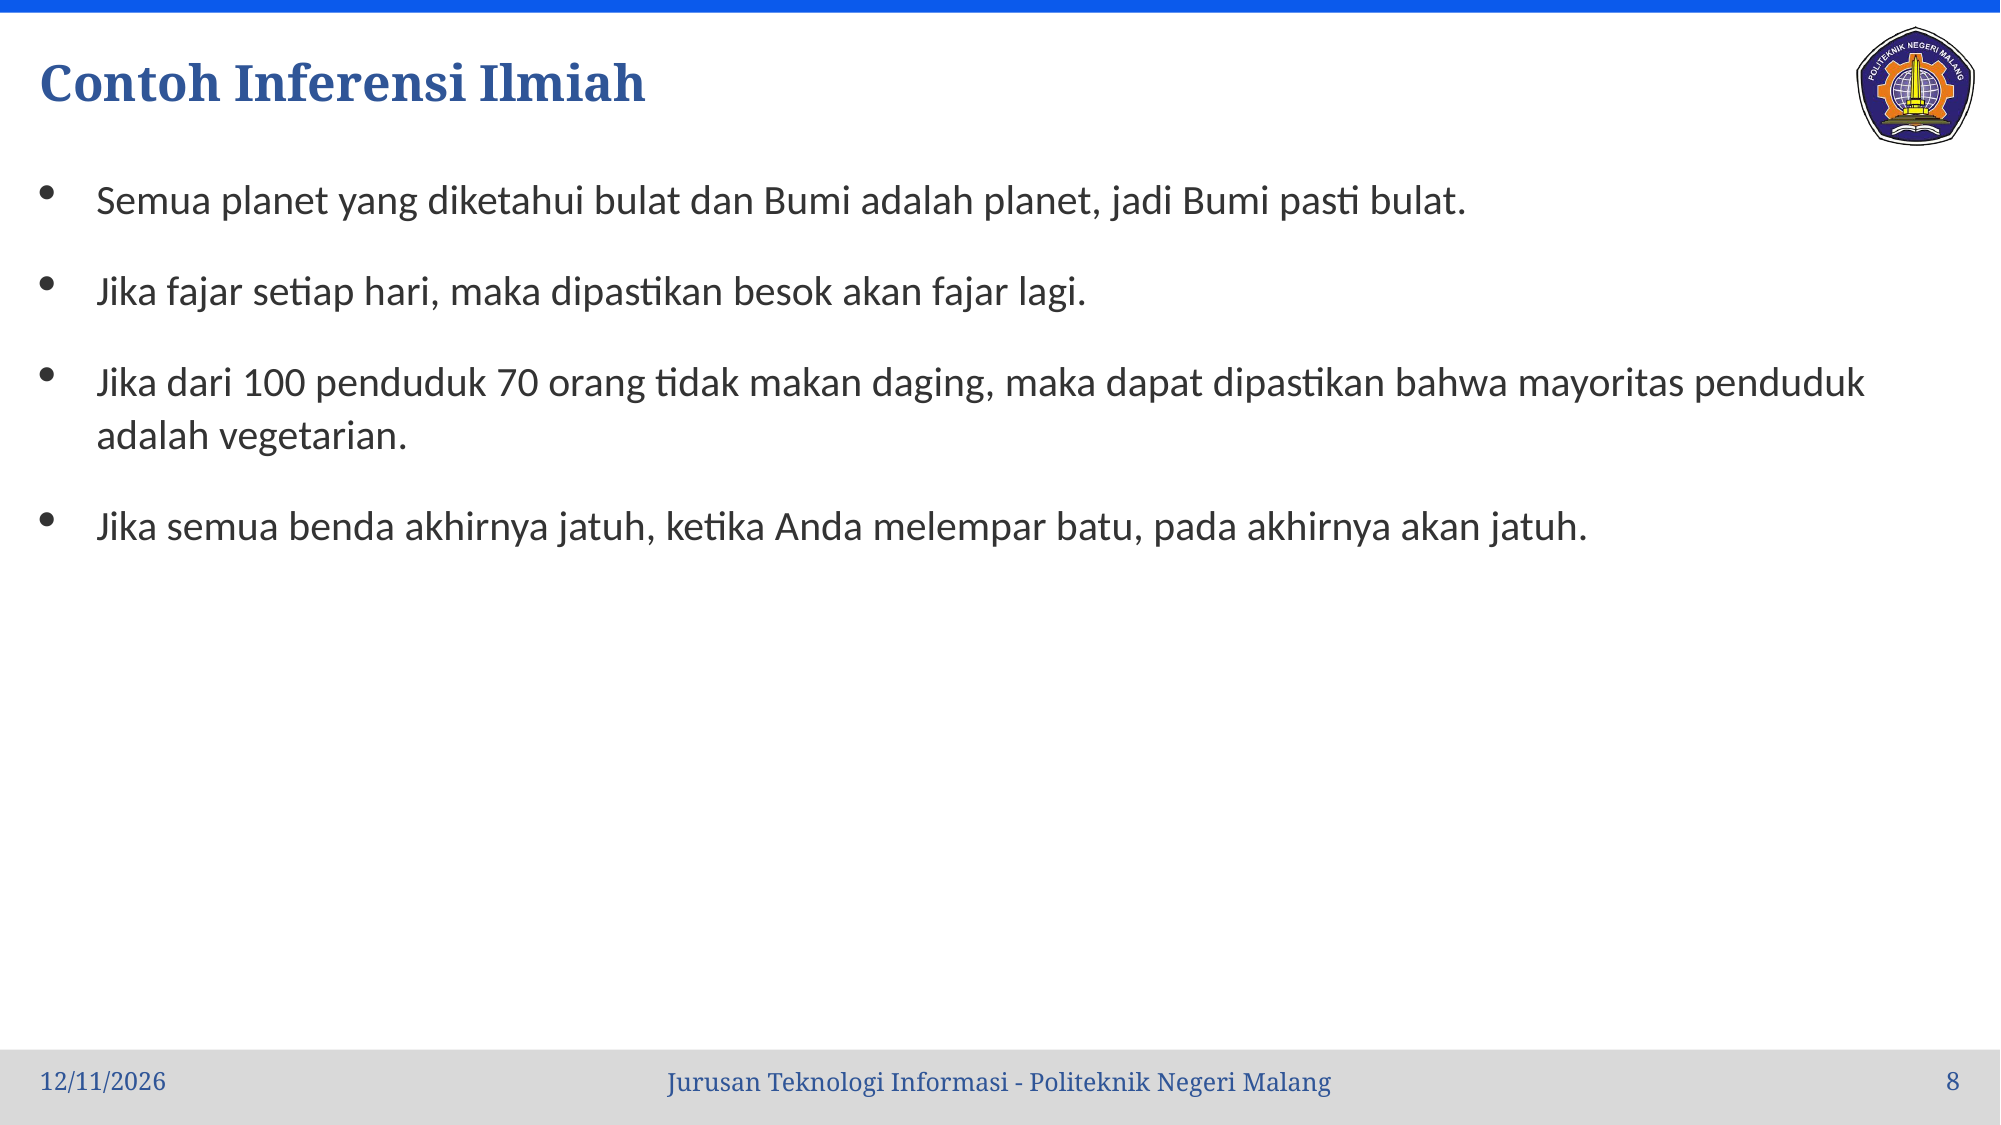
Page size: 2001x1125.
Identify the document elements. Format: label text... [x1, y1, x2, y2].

list Semua planet yang diketahui bulat dan Bumi adalah planet, jadi Bumi pasti bulat. Jika fajar setiap hari, maka dipastikan besok akan fajar lagi. Jika dari 100 penduduk 70 orang tidak makan daging, maka dapat dipastikan bahwa mayoritas penduduk adalah vegetarian. Jika semua benda akhirnya jatuh, ketika Anda melempar batu, pada akhirnya akan jatuh. [24, 161, 1975, 1034]
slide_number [24, 1052, 475, 1113]
slide_number 8 [1524, 1052, 1975, 1113]
title Contoh Inferensi Ilmiah [24, 28, 1838, 142]
picture [1856, 26, 1975, 146]
footer Jurusan Teknologi Informasi - Politeknik Negeri Malang [474, 1053, 1525, 1114]
